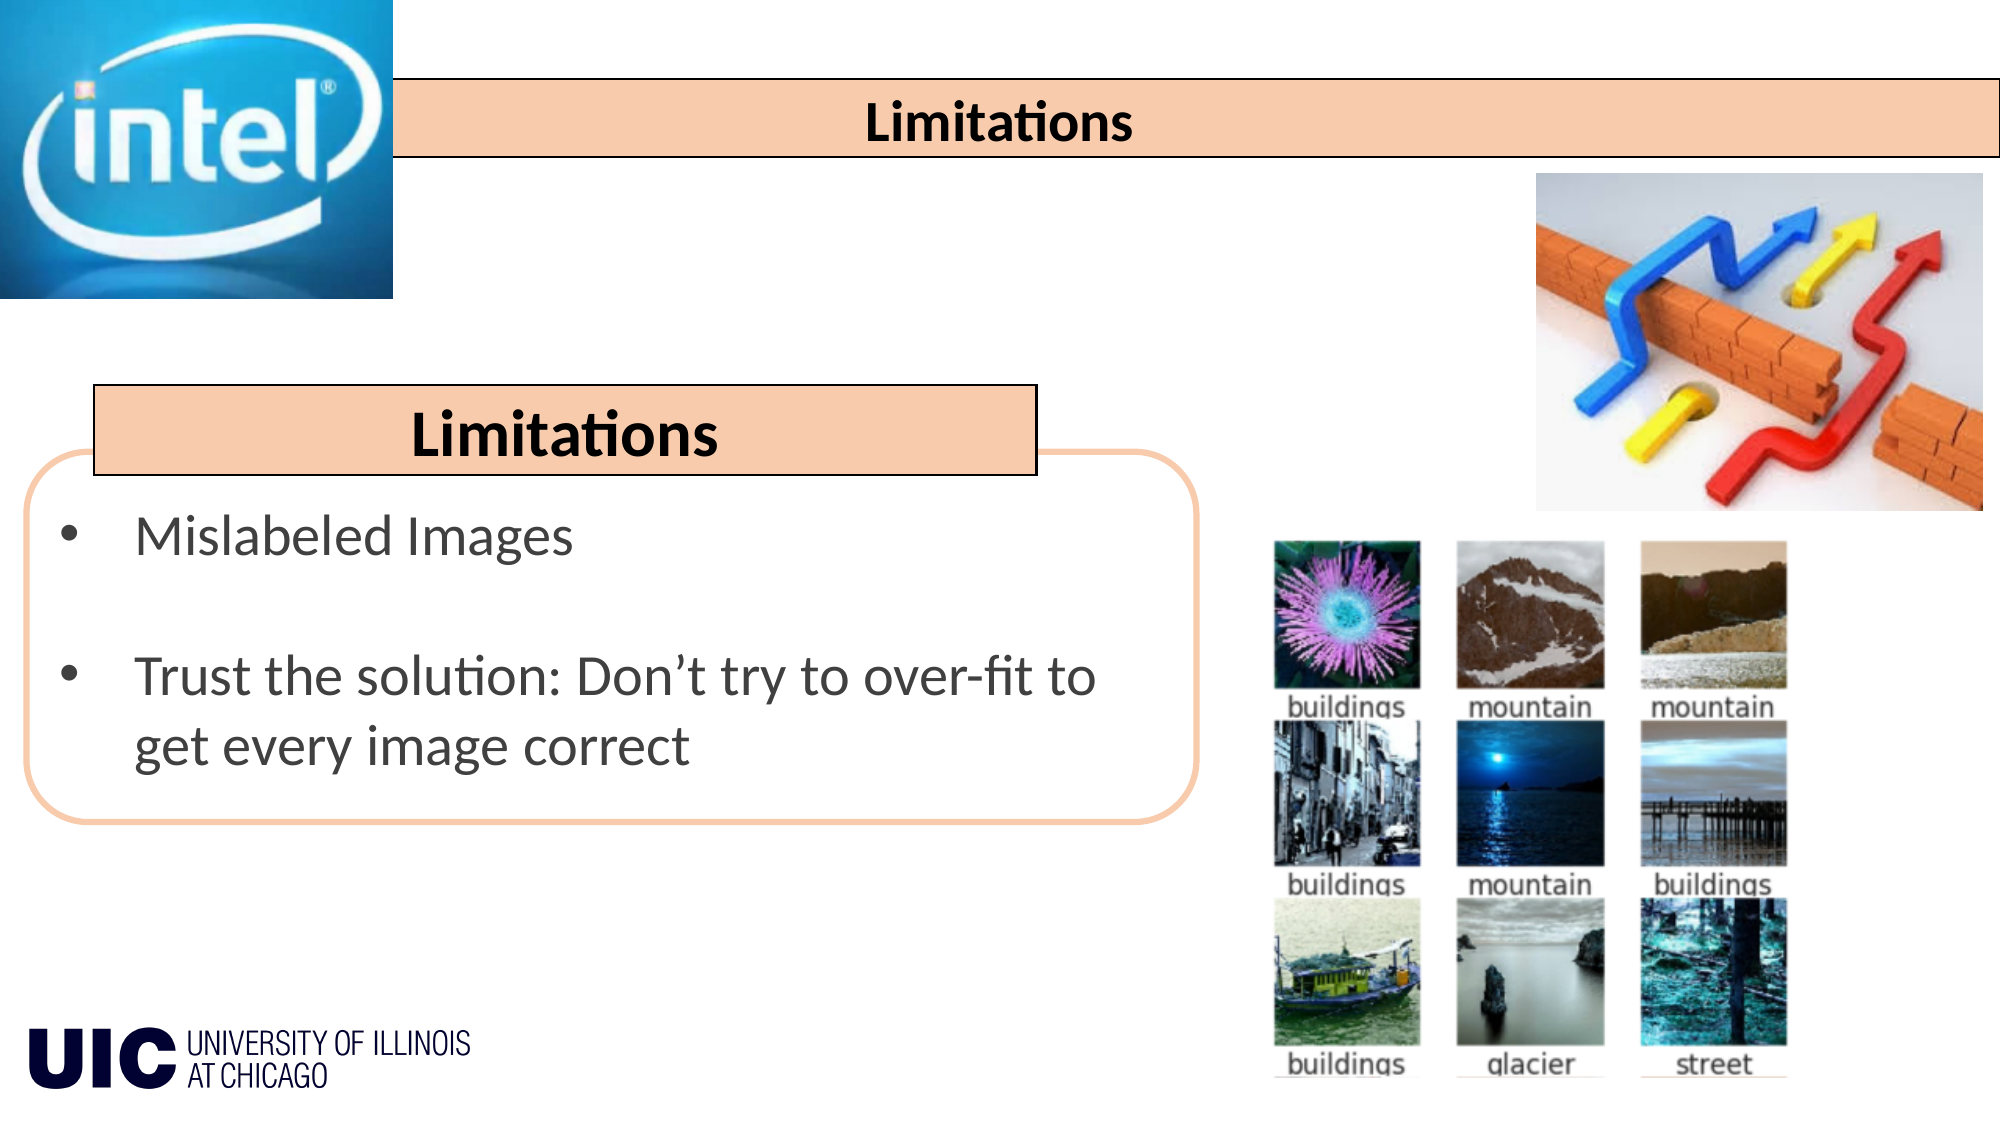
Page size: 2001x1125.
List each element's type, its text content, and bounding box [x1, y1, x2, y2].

text_box Limitations [93, 384, 1038, 476]
text_box Mislabeled Images Trust the solution: Don’t try to over-fit to get every image correct [25, 450, 1198, 824]
picture [0, 0, 393, 299]
picture [1267, 527, 1807, 1078]
text_box Limitations [393, 78, 2000, 158]
picture [0, 998, 499, 1118]
picture [1536, 173, 1983, 512]
